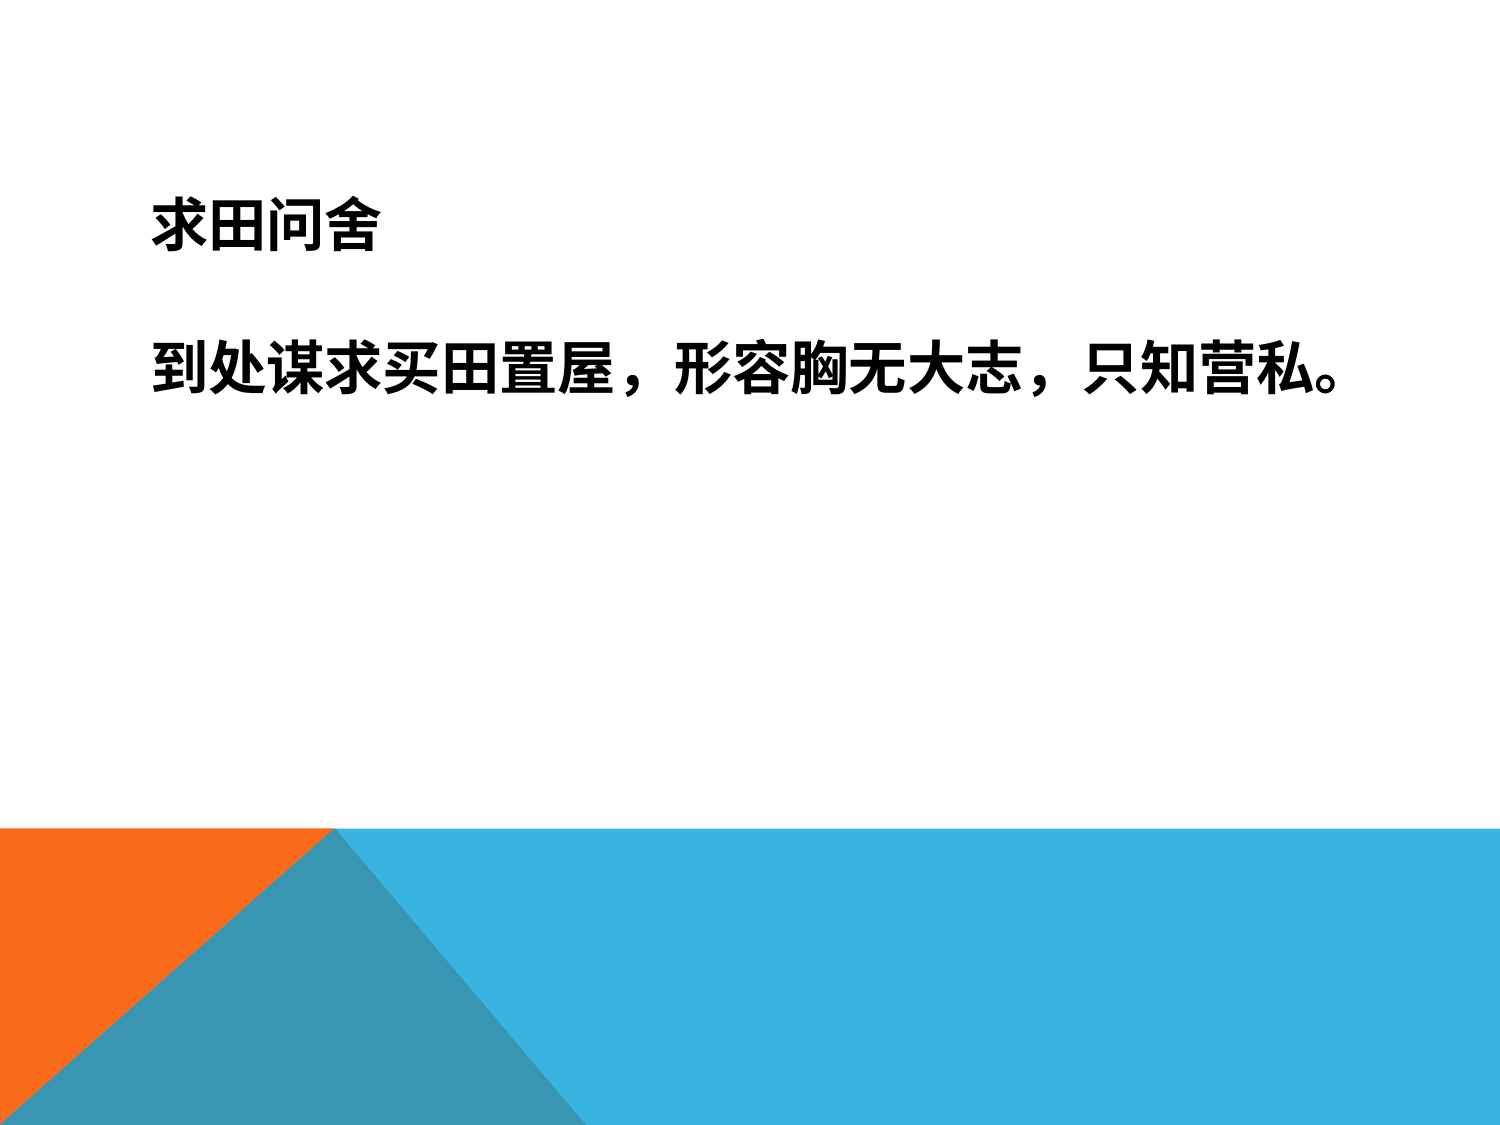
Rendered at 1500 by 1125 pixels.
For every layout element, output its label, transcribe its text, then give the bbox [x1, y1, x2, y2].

list 求田问舍 到处谋求买田置屋，形容胸无大志，只知营私。 [135, 180, 1369, 768]
